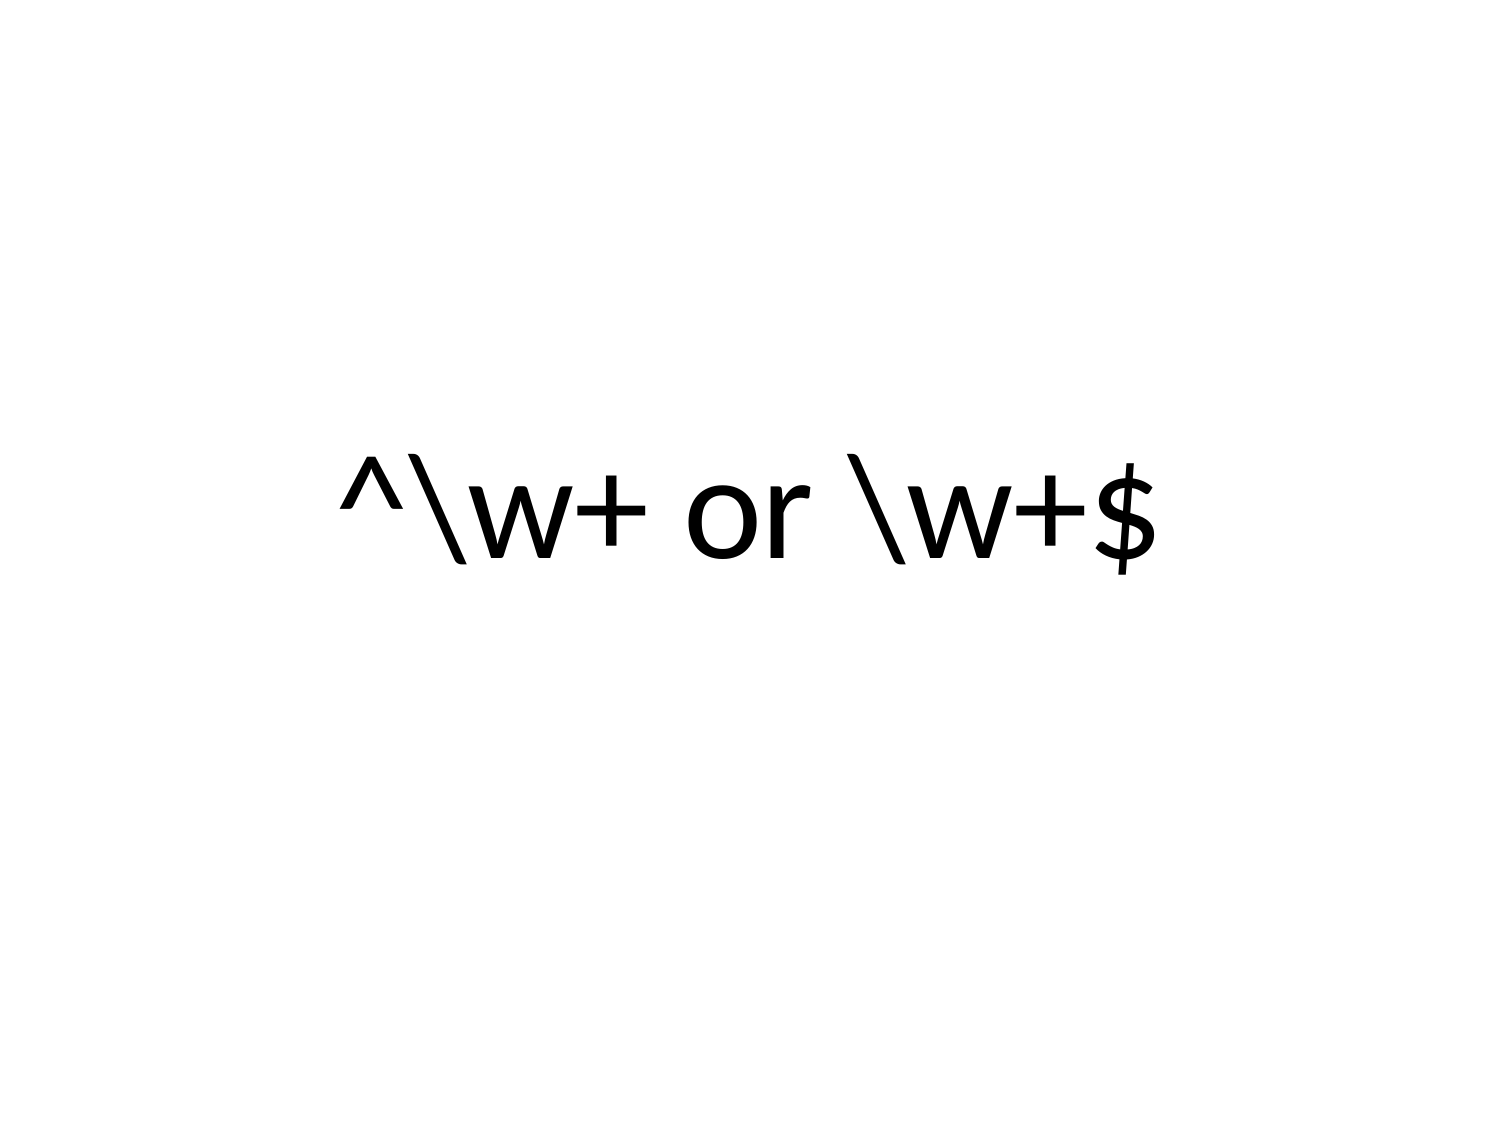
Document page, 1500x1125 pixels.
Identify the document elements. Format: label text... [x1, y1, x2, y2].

text_box ^\w+ or \w+$ [320, 401, 1180, 596]
